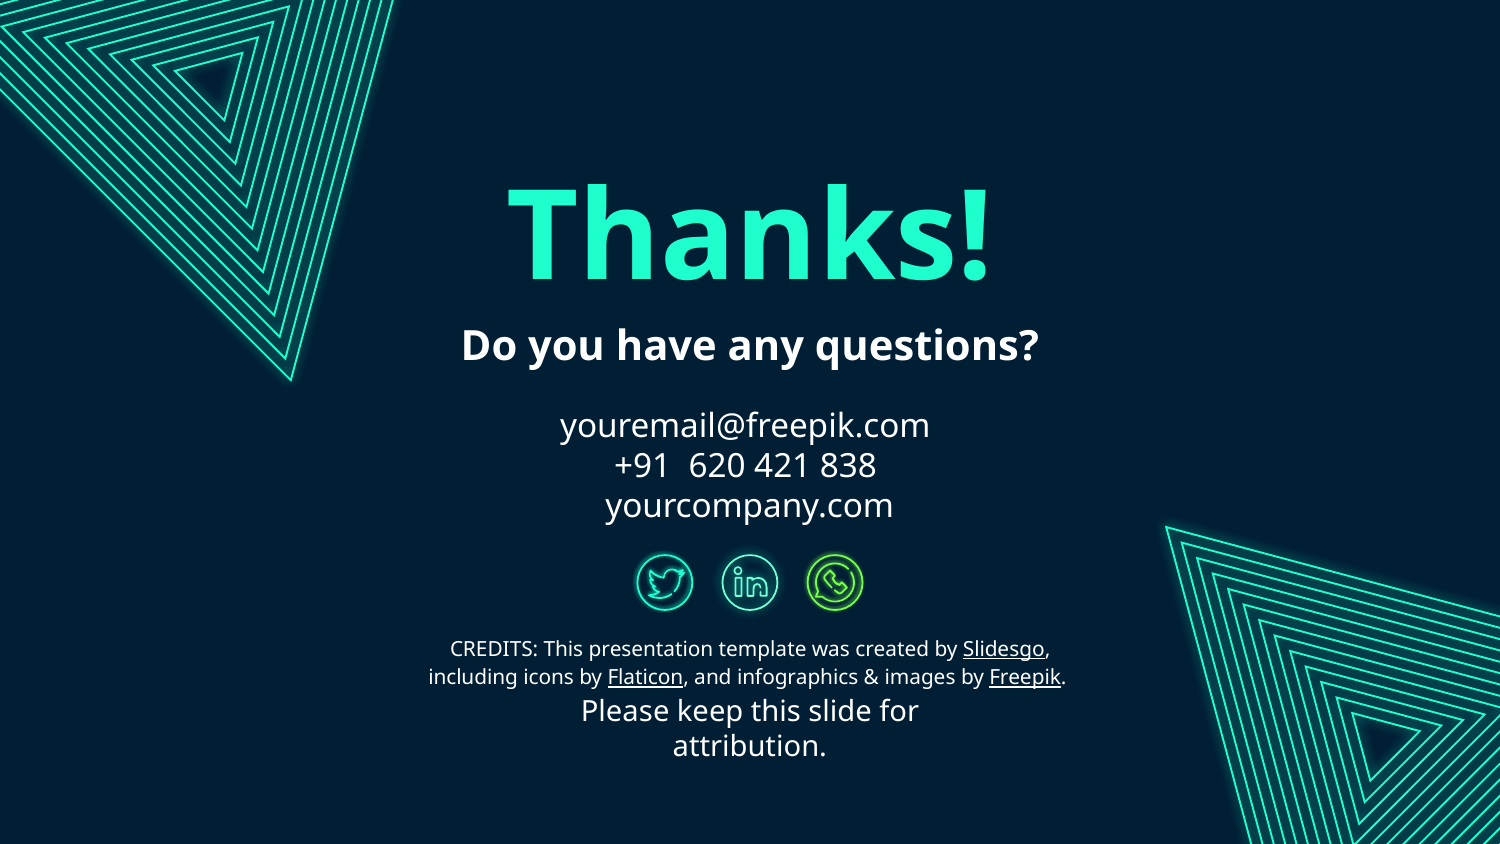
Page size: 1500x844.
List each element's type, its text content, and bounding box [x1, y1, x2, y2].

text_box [806, 553, 864, 612]
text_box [636, 553, 694, 612]
title Please keep this slide for attribution. [558, 711, 942, 744]
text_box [721, 553, 779, 612]
title Thanks! [340, 165, 1160, 293]
title Do you have any questions? youremail@freepik.com +91 620 421 838 yourcompany.com [340, 314, 1160, 529]
